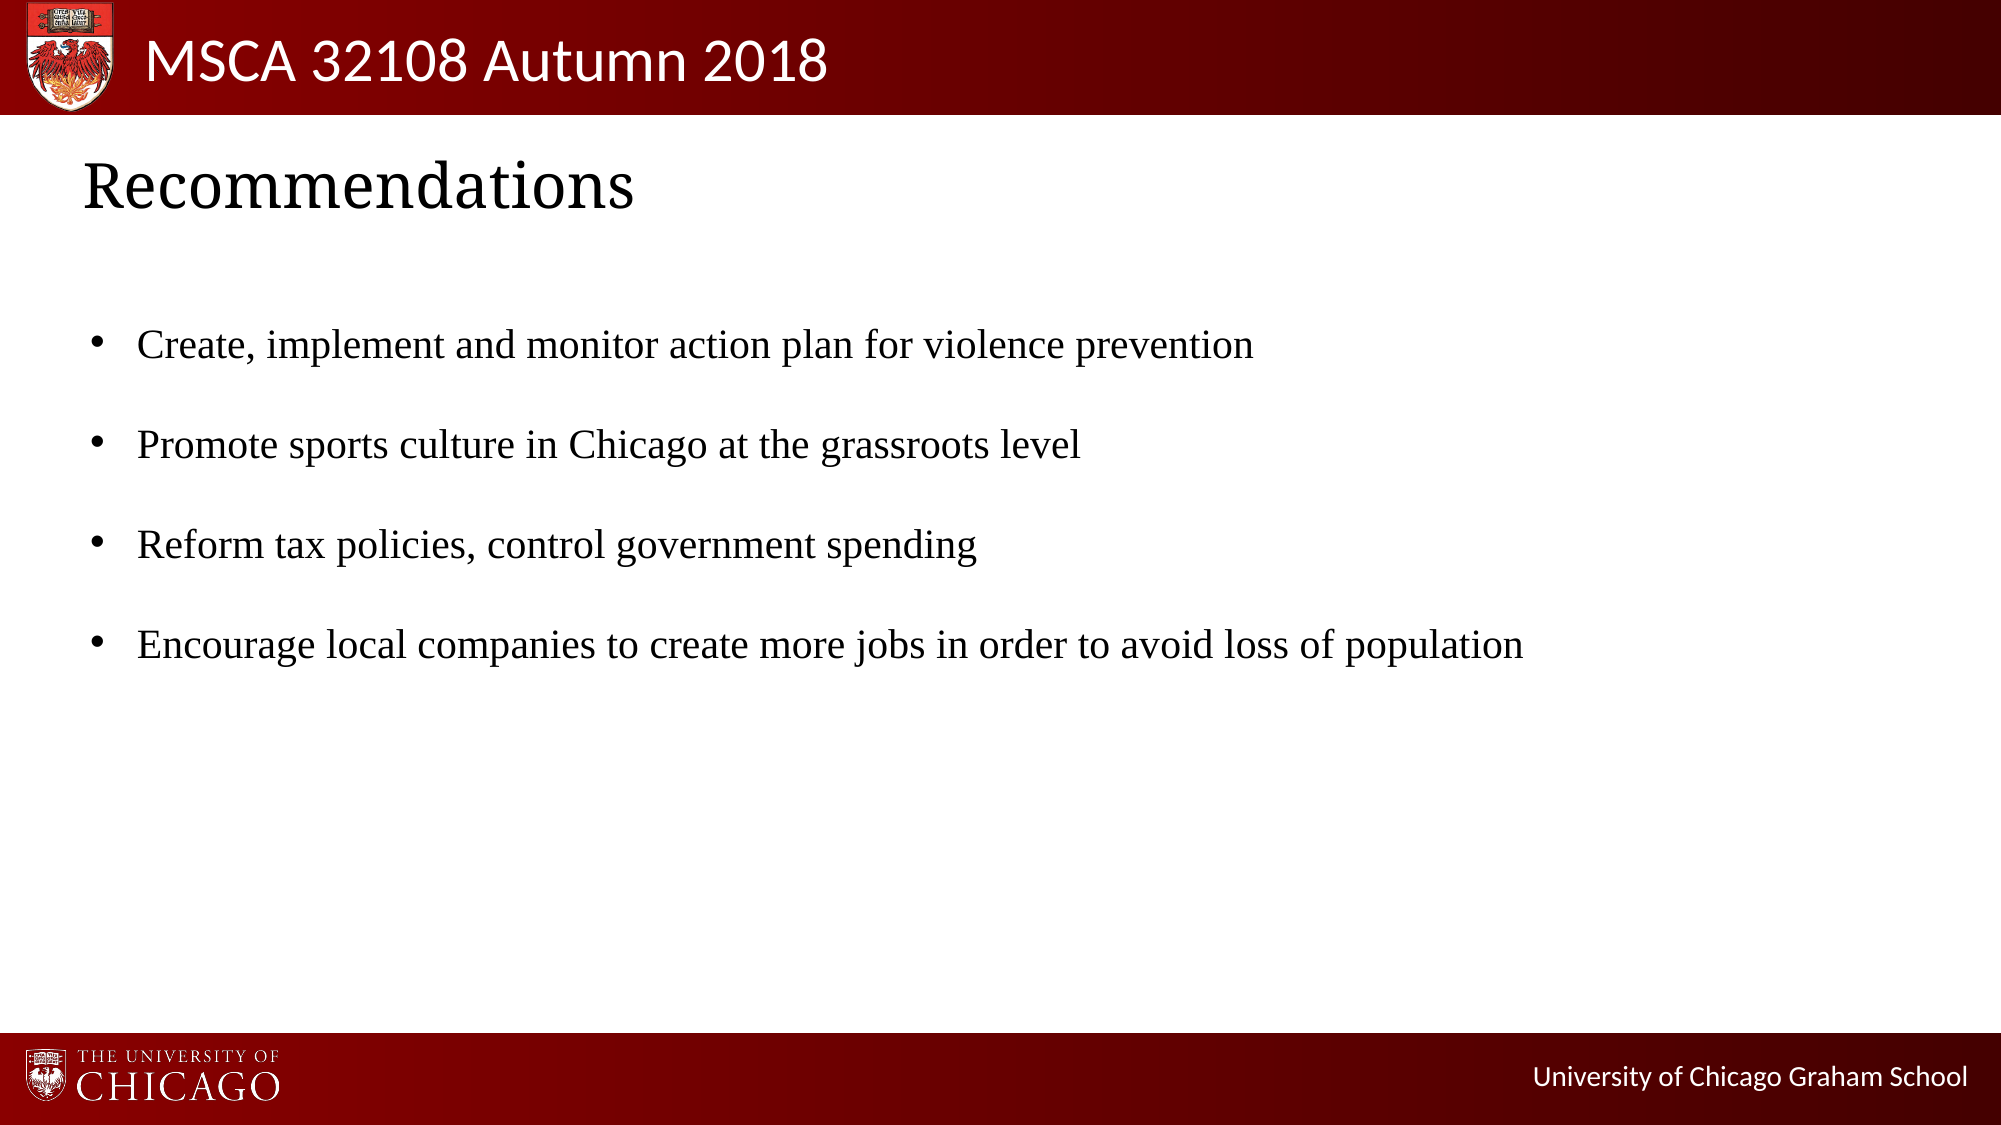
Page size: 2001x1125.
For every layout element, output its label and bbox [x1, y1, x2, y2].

text_box [0, 0, 2000, 1125]
